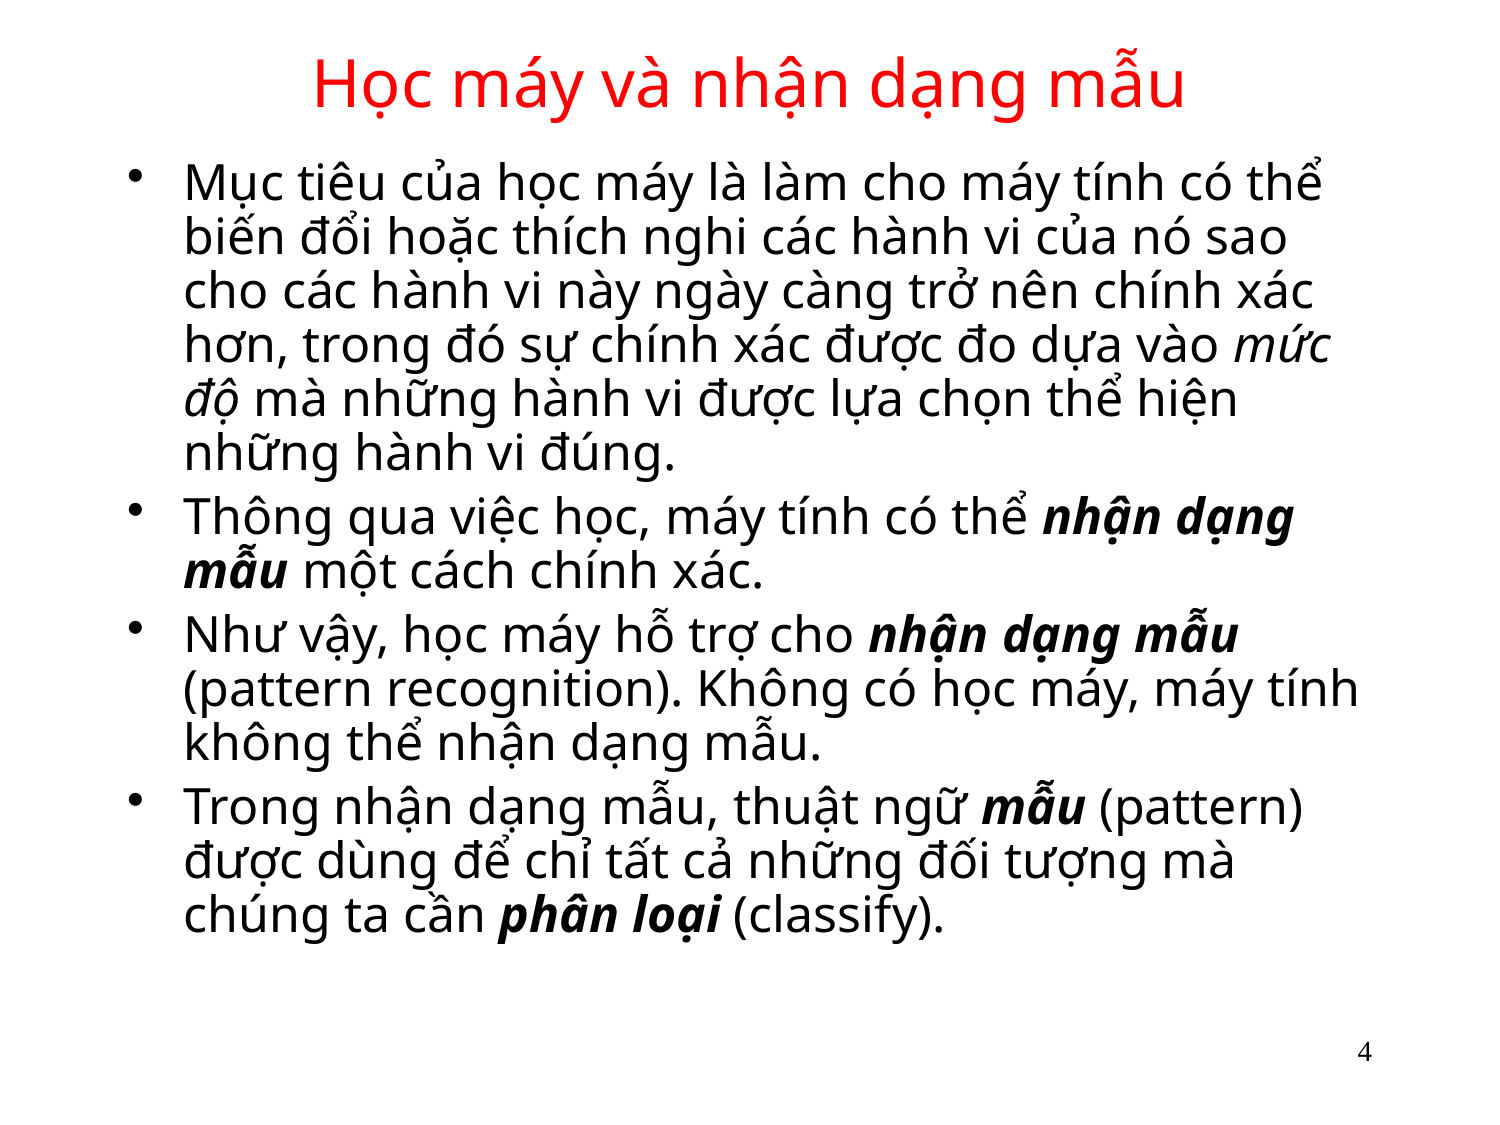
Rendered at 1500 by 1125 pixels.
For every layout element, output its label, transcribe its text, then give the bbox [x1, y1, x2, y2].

slide_number 4 [1074, 1025, 1388, 1100]
list Mục tiêu của học máy là làm cho máy tính có thể biến đổi hoặc thích nghi các hành vi của nó sao cho các hành vi này ngày càng trở nên chính xác hơn, trong đó sự chính xác được đo dựa vào mức độ mà những hành vi được lựa chọn thể hiện những hành vi đúng. Thông qua việc học, máy tính có thể nhận dạng mẫu một cách chính xác. Như vậy, học máy hỗ trợ cho nhận dạng mẫu (pattern recognition). Không có học máy, máy tính không thể nhận dạng mẫu. Trong nhận dạng mẫu, thuật ngữ mẫu (pattern) được dùng để chỉ tất cả những đối tượng mà chúng ta cần phân loại (classify). [112, 149, 1388, 1000]
title Học máy và nhận dạng mẫu [112, 37, 1388, 125]
